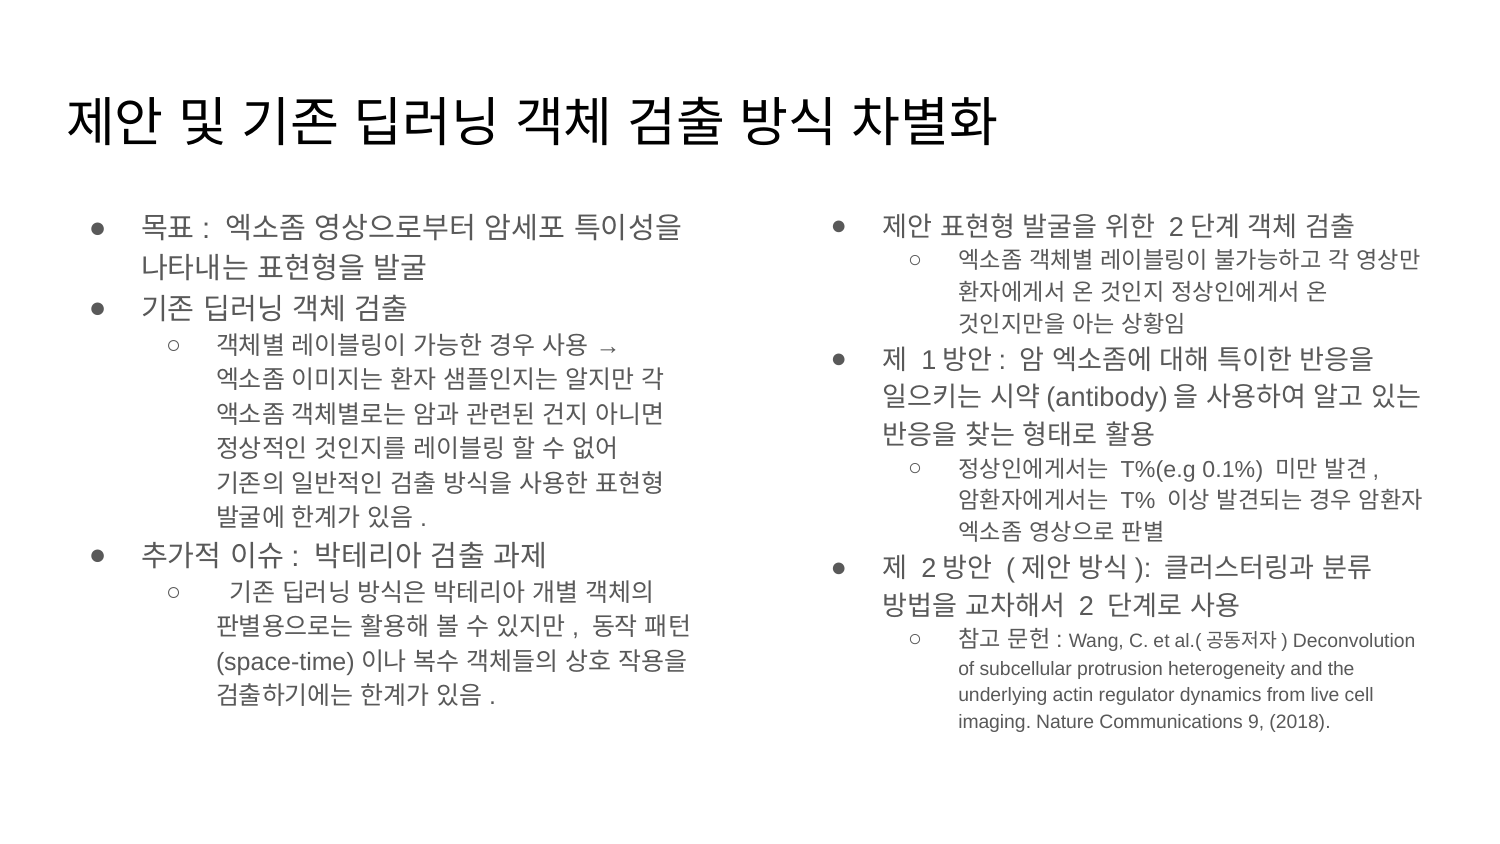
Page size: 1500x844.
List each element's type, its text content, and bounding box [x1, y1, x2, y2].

list 제안 표현형 발굴을 위한 2단계 객체 검출 엑소좀 객체별 레이블링이 불가능하고 각 영상만 환자에게서 온 것인지 정상인에게서 온 것인지만을 아는 상황임 제 1방안: 암 엑소좀에 대해 특이한 반응을 일으키는 시약(antibody)을 사용하여 알고 있는 반응을 찾는 형태로 활용 정상인에게서는 T%(e.g 0.1%) 미만 발견, 암환자에게서는 T% 이상 발견되는 경우 암환자 엑소좀 영상으로 판별 제 2방안 (제안 방식): 클러스터링과 분류 방법을 교차해서 2 단계로 사용 참고 문헌: Wang, C. et al.(공동저자) Deconvolution of subcellular protrusion heterogeneity and the underlying actin regulator dynamics from live cell imaging. Nature Communications 9, (2018). [792, 189, 1449, 750]
title 제안 및 기존 딥러닝 객체 검출 방식 차별화 [51, 72, 1449, 167]
list 목표: 엑소좀 영상으로부터 암세포 특이성을 나타내는 표현형을 발굴 기존 딥러닝 객체 검출 객체별 레이블링이 가능한 경우 사용 → 엑소좀 이미지는 환자 샘플인지는 알지만 각 액소좀 객체별로는 암과 관련된 건지 아니면 정상적인 것인지를 레이블링 할 수 없어 기존의 일반적인 검출 방식을 사용한 표현형 발굴에 한계가 있음. 추가적 이슈: 박테리아 검출 과제 기존 딥러닝 방식은 박테리아 개별 객체의 판별용으로는 활용해 볼 수 있지만, 동작 패턴 (space-time)이나 복수 객체들의 상호 작용을 검출하기에는 한계가 있음. [51, 189, 708, 750]
